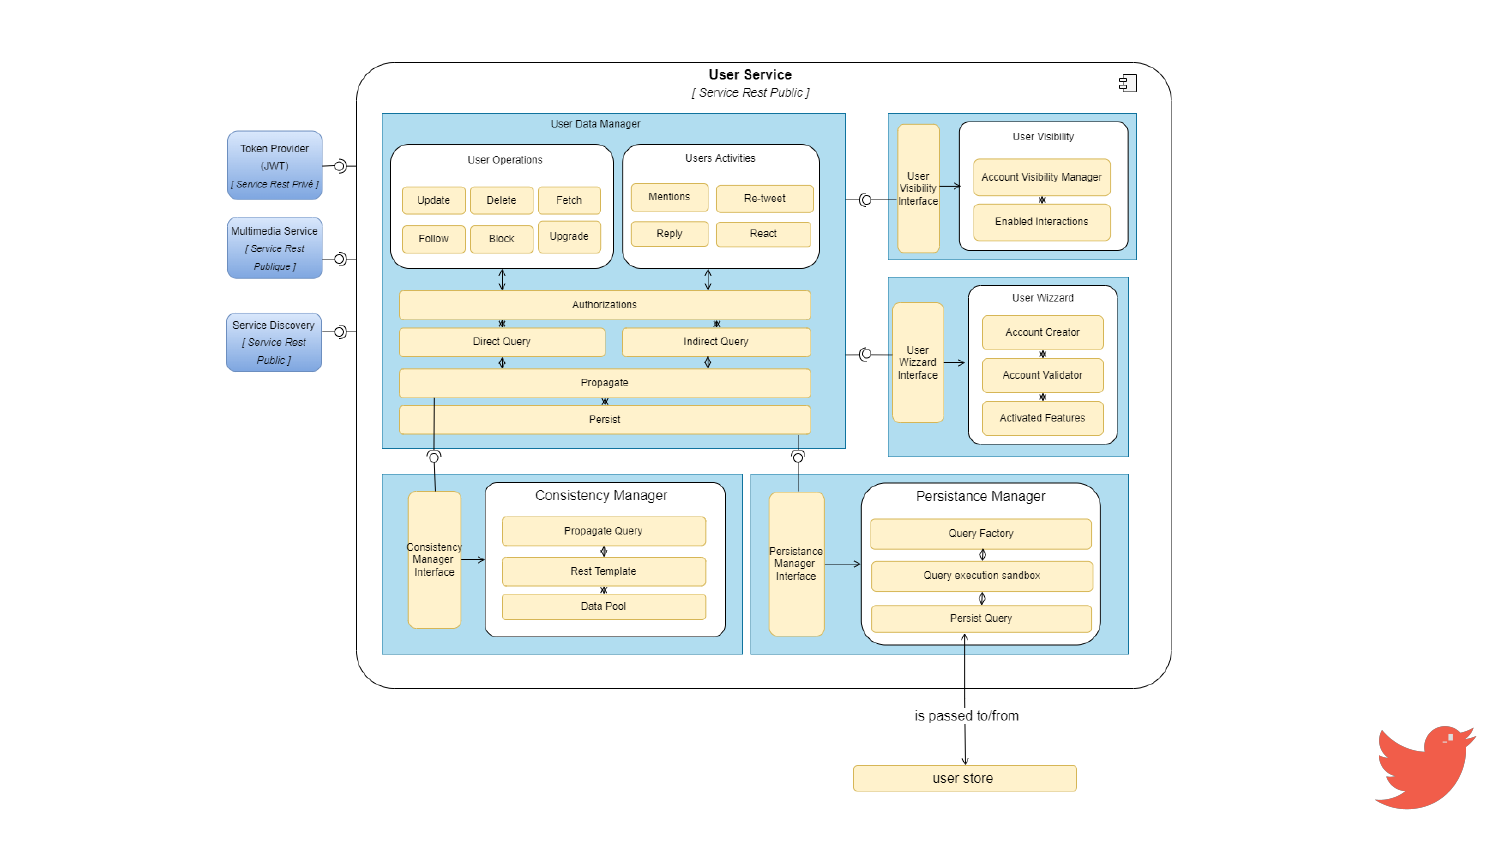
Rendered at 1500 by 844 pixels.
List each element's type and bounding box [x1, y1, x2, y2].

picture [1349, 693, 1500, 844]
picture [226, 61, 1173, 792]
